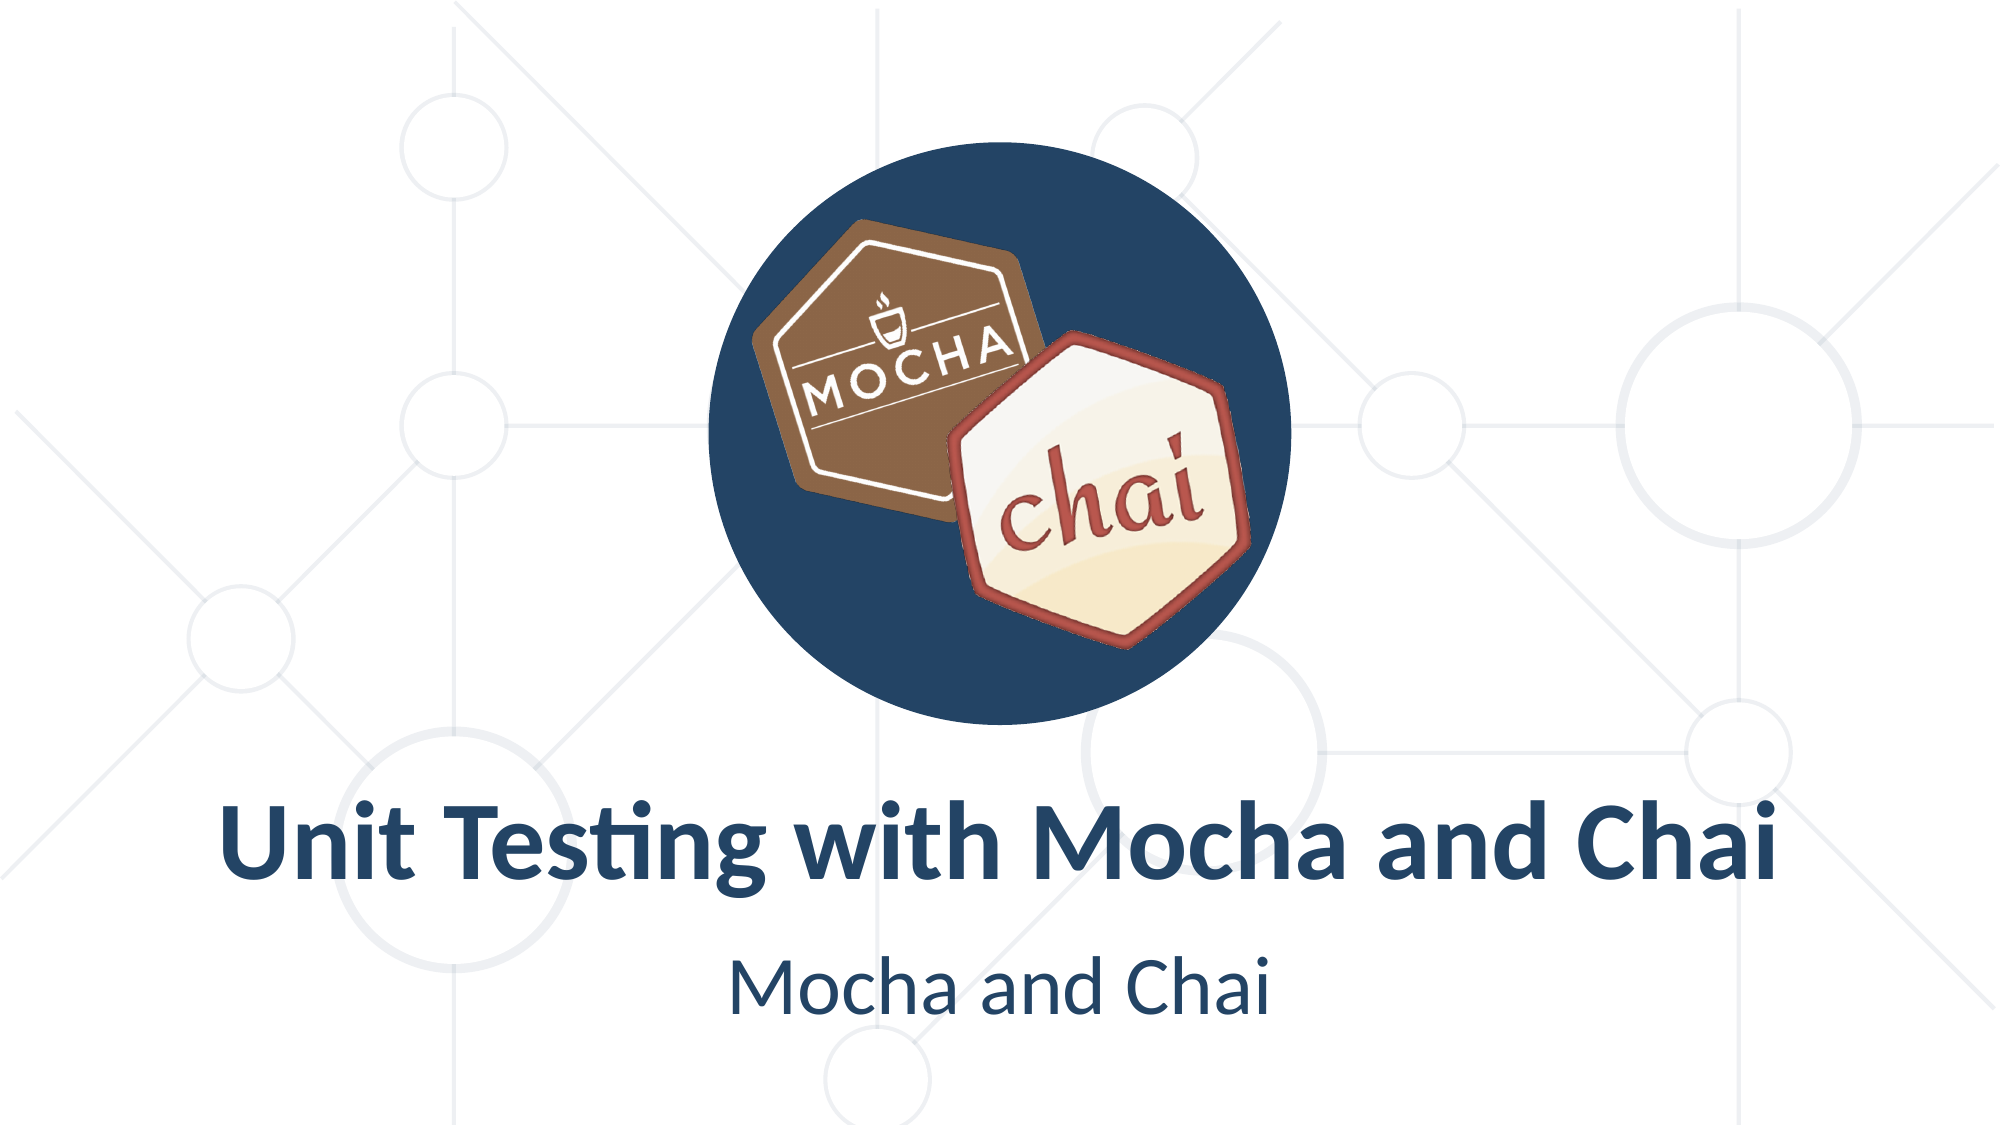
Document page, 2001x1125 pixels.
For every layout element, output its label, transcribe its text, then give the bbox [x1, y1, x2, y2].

title Unit Testing with Mocha and Chai [100, 771, 1900, 898]
picture [727, 179, 1316, 752]
subtitle Mocha and Chai [100, 916, 1900, 1043]
